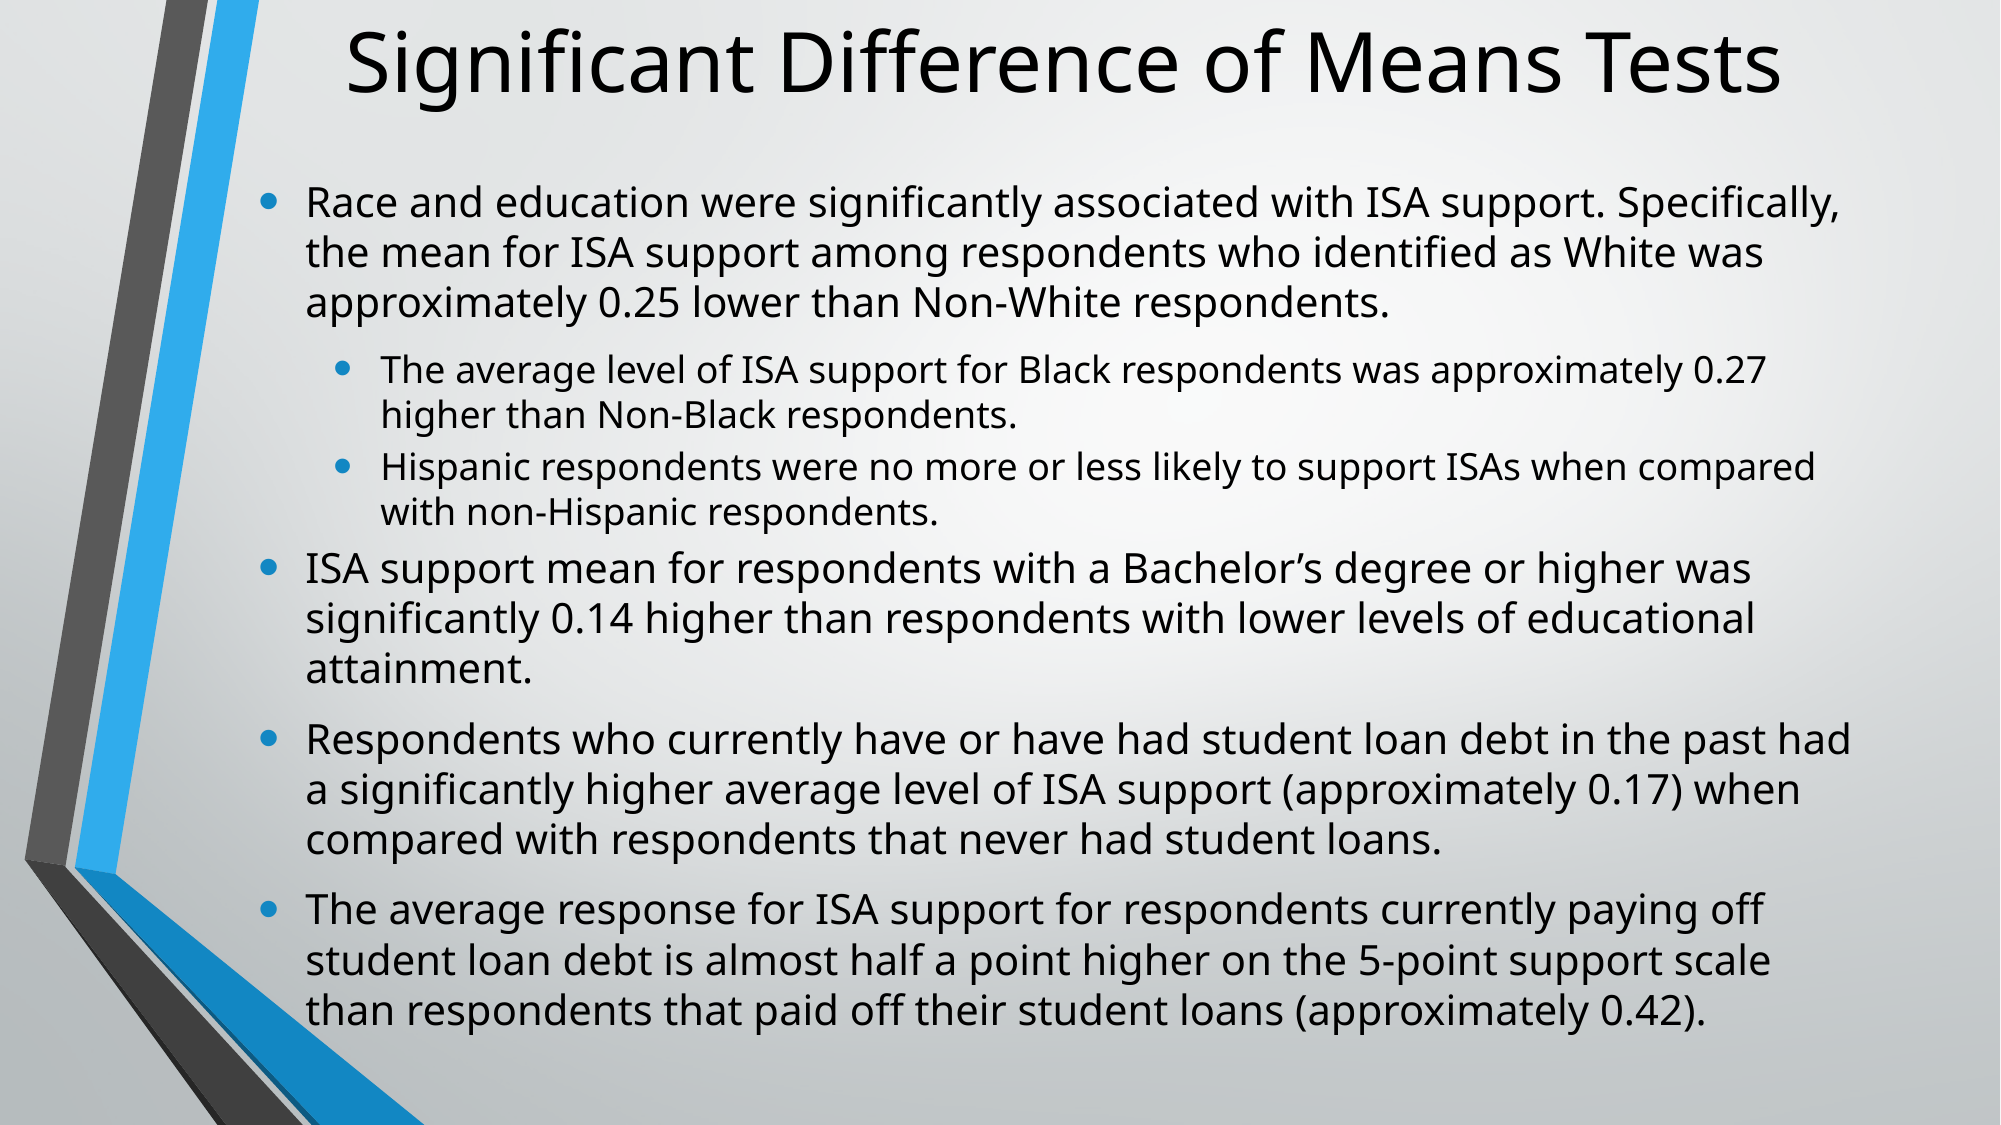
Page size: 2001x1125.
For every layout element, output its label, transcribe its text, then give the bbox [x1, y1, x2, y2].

title Significant Difference of Means Tests [243, 0, 1887, 103]
list Race and education were significantly associated with ISA support. Specifically, the mean for ISA support among respondents who identified as White was approximately 0.25 lower than Non-White respondents. The average level of ISA support for Black respondents was approximately 0.27 higher than Non-Black respondents. Hispanic respondents were no more or less likely to support ISAs when compared with non-Hispanic respondents. ISA support mean for respondents with a Bachelor’s degree or higher was significantly 0.14 higher than respondents with lower levels of educational attainment. Respondents who currently have or have had student loan debt in the past had a significantly higher average level of ISA support (approximately 0.17) when compared with respondents that never had student loans. The average response for ISA support for respondents currently paying off student loan debt is almost half a point higher on the 5-point support scale than respondents that paid off their student loans (approximately 0.42). [243, 103, 1887, 1106]
